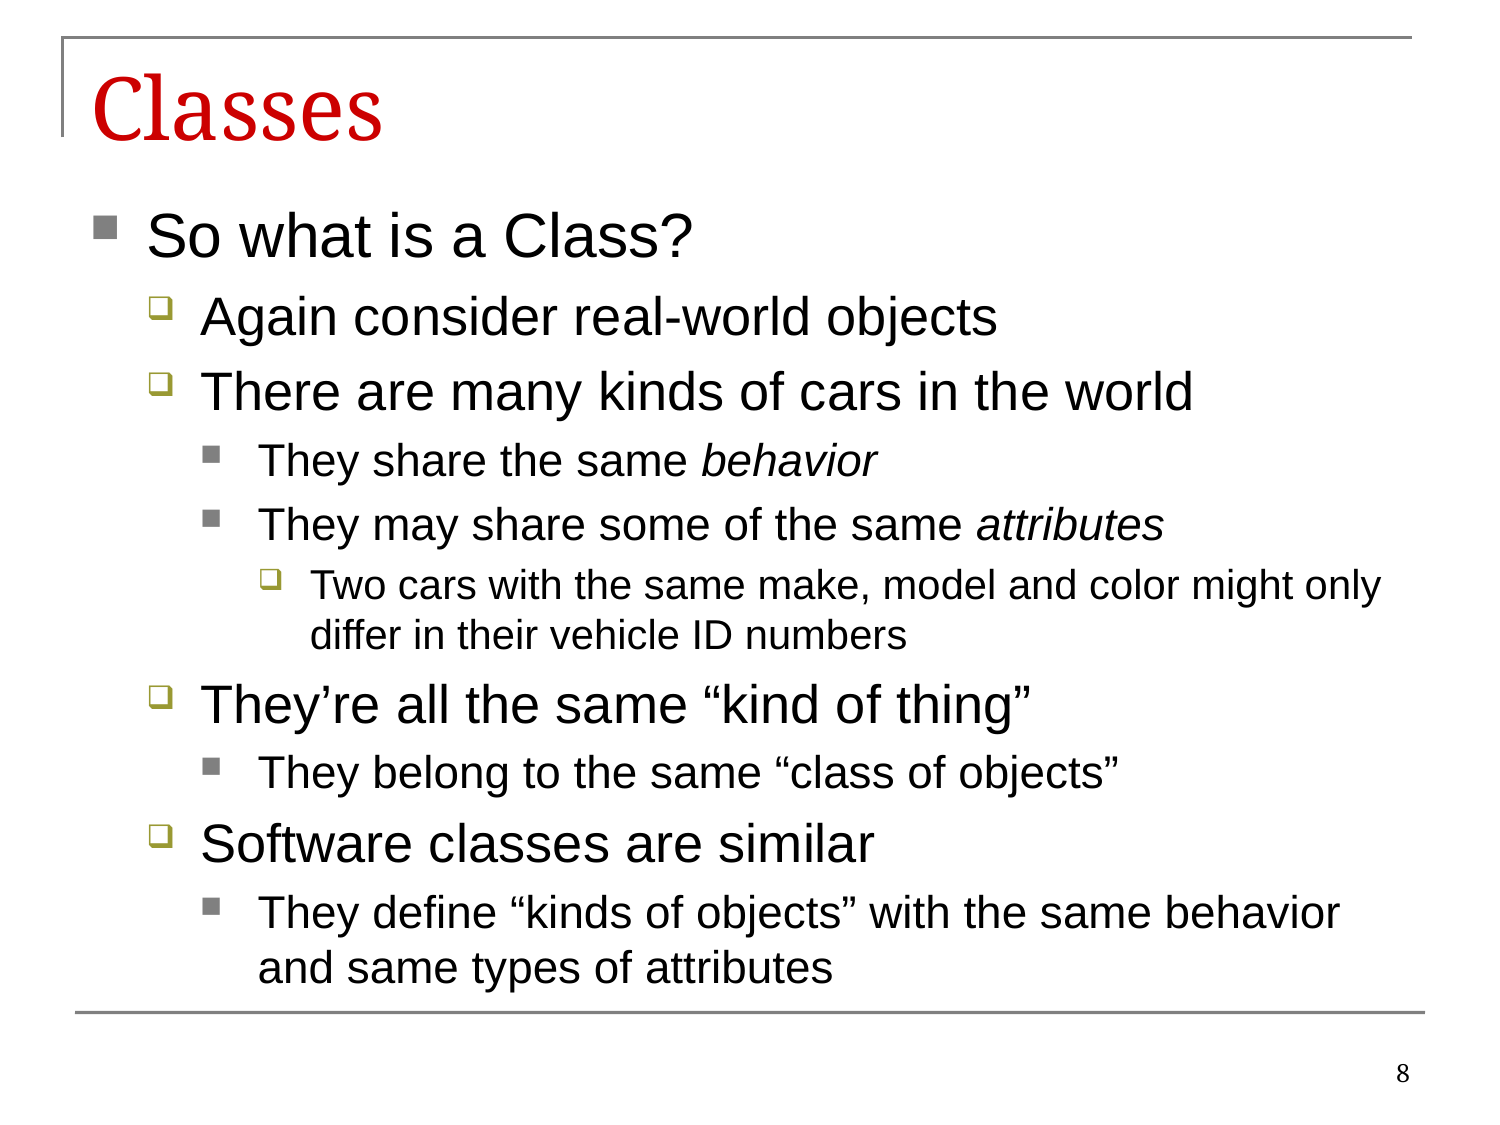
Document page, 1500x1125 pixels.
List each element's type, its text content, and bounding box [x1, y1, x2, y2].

slide_number 8 [1074, 1023, 1426, 1100]
list So what is a Class? Again consider real-world objects There are many kinds of cars in the world They share the same behavior They may share some of the same attributes Two cars with the same make, model and color might only differ in their vehicle ID numbers They’re all the same “kind of thing” They belong to the same “class of objects” Software classes are similar They define “kinds of objects” with the same behavior and same types of attributes [74, 187, 1426, 1006]
title Classes [74, 45, 1426, 187]
